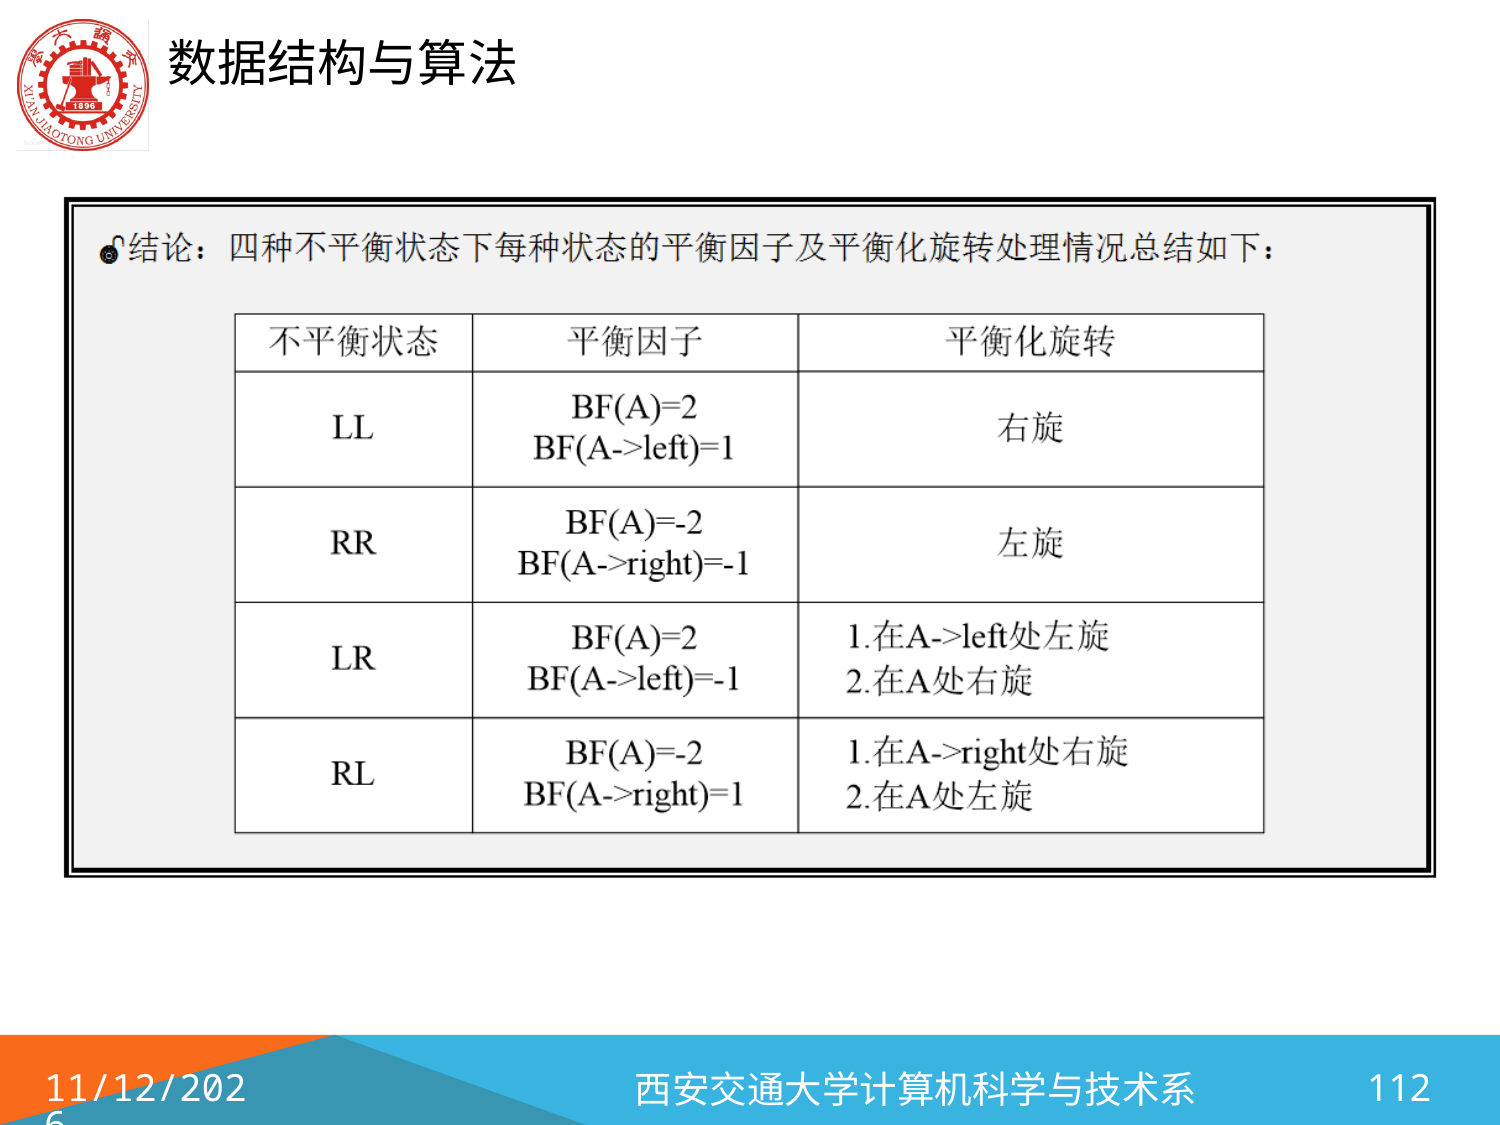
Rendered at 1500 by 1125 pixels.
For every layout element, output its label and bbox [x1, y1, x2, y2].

picture [52, 186, 1451, 884]
picture [17, 19, 149, 151]
